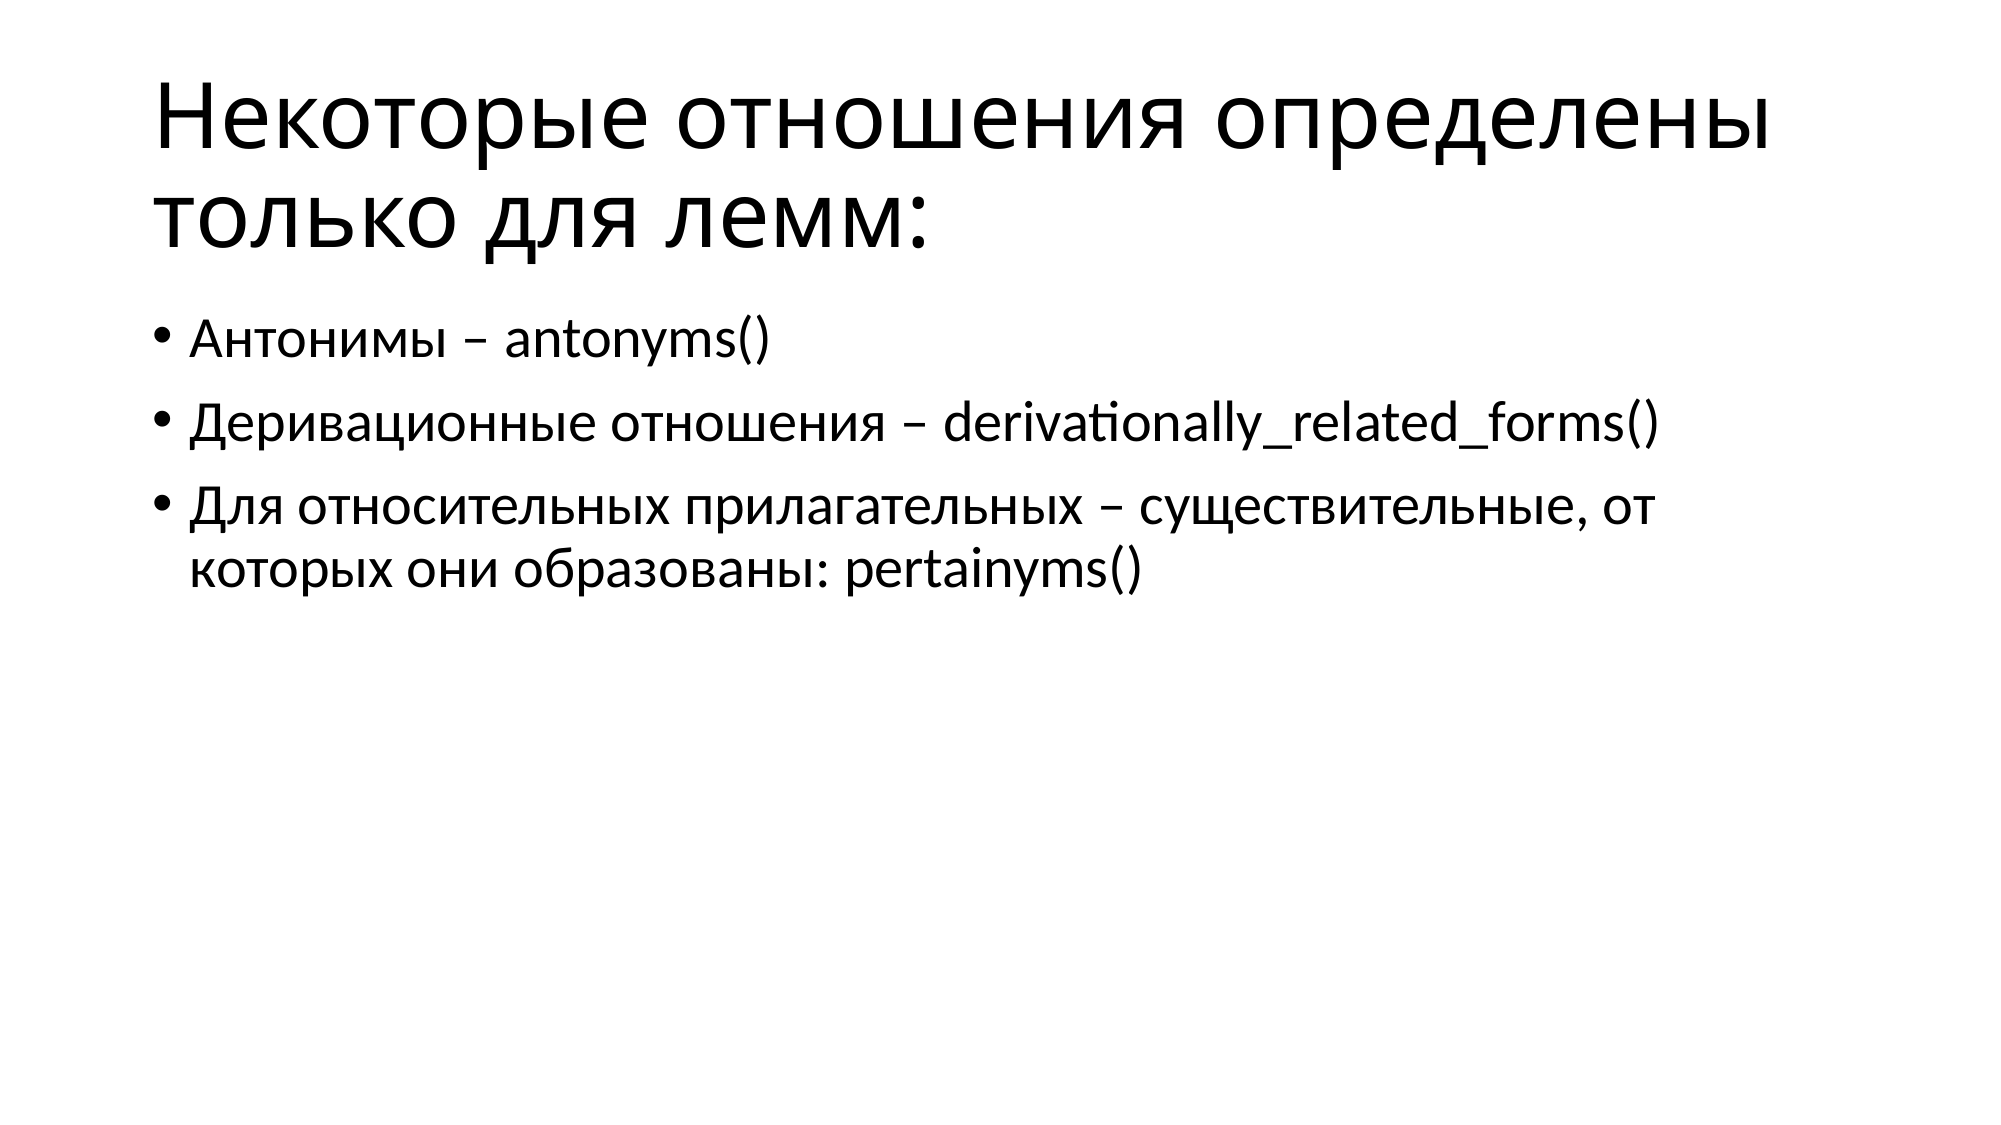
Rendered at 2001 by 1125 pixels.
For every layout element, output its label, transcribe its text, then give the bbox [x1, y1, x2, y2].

title Некоторые отношения определены только для лемм: [137, 59, 1863, 278]
list Антонимы – antonyms() Деривационные отношения – derivationally_related_forms() Для относительных прилагательных – существительные, от которых они образованы: pertainyms() [137, 299, 1863, 1014]
